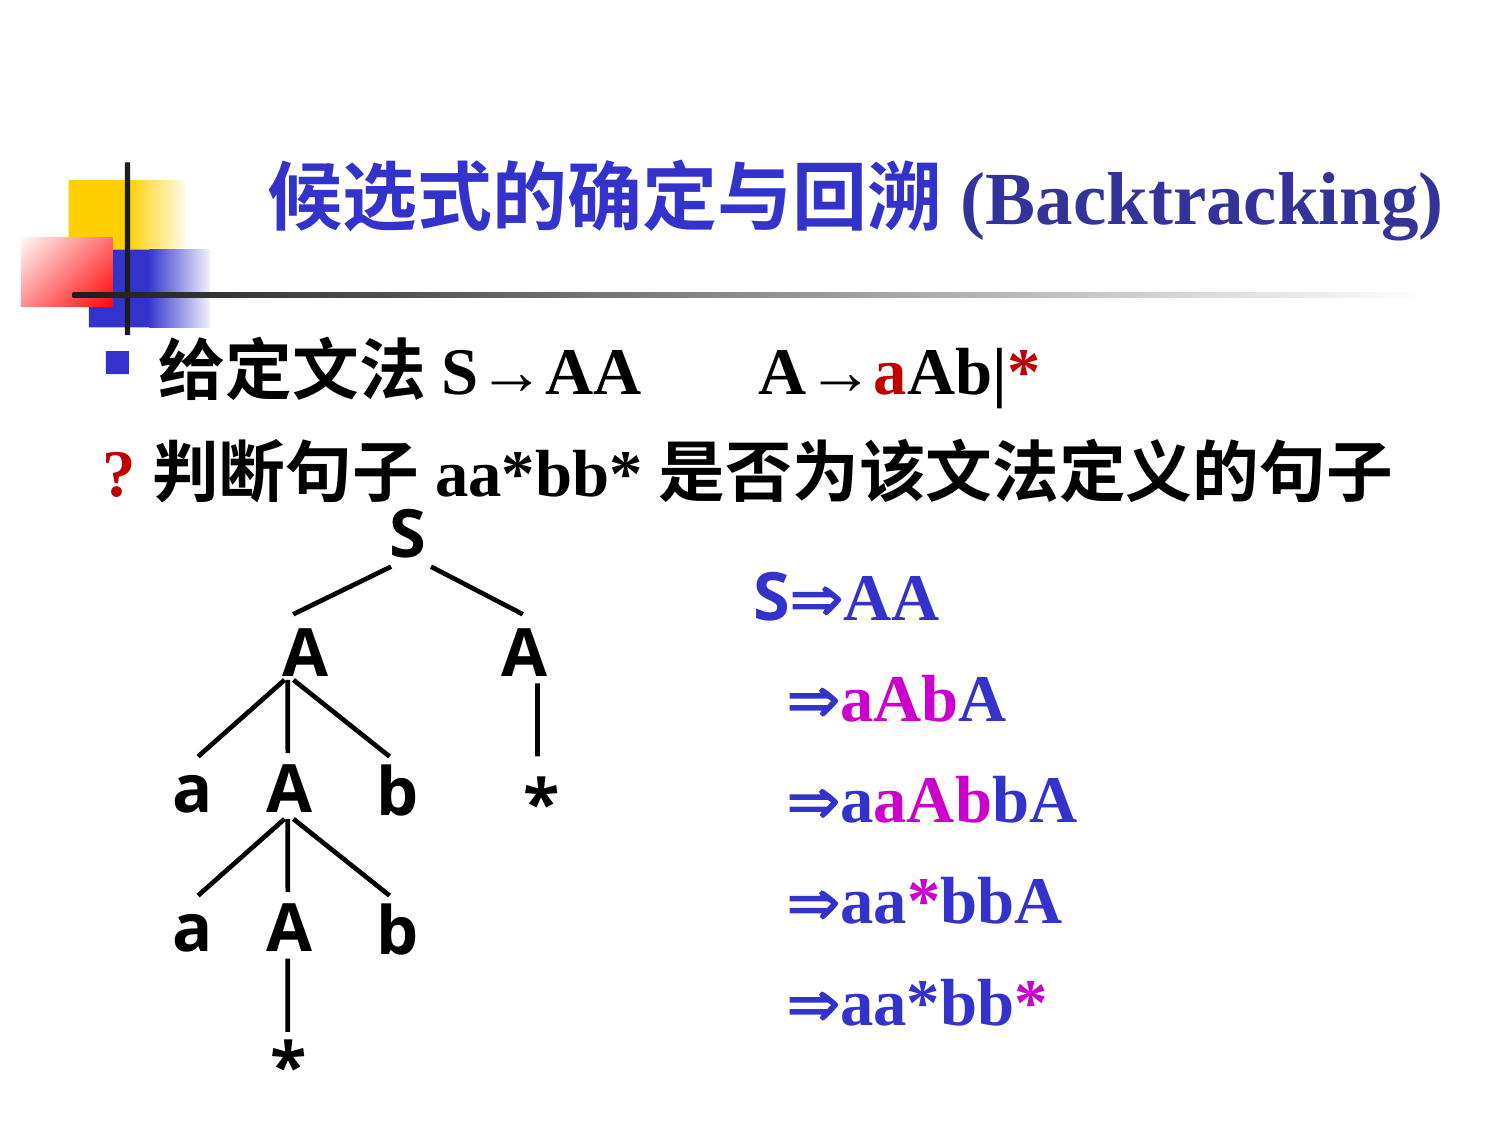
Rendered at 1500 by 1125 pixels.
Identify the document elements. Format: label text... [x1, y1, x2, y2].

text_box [255, 483, 575, 698]
list 给定文法S→AA A→aAb|* ?判断句子aa*bb*是否为该文法定义的句子 [87, 312, 1475, 539]
text_box SAA aAbA aaAbbA aa*bbA aa*bb* [738, 537, 1448, 1046]
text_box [158, 679, 435, 818]
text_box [158, 818, 435, 976]
text_box * [255, 1016, 323, 1112]
text_box * [508, 753, 576, 848]
title 候选式的确定与回溯(Backtracking) [64, 132, 1500, 258]
